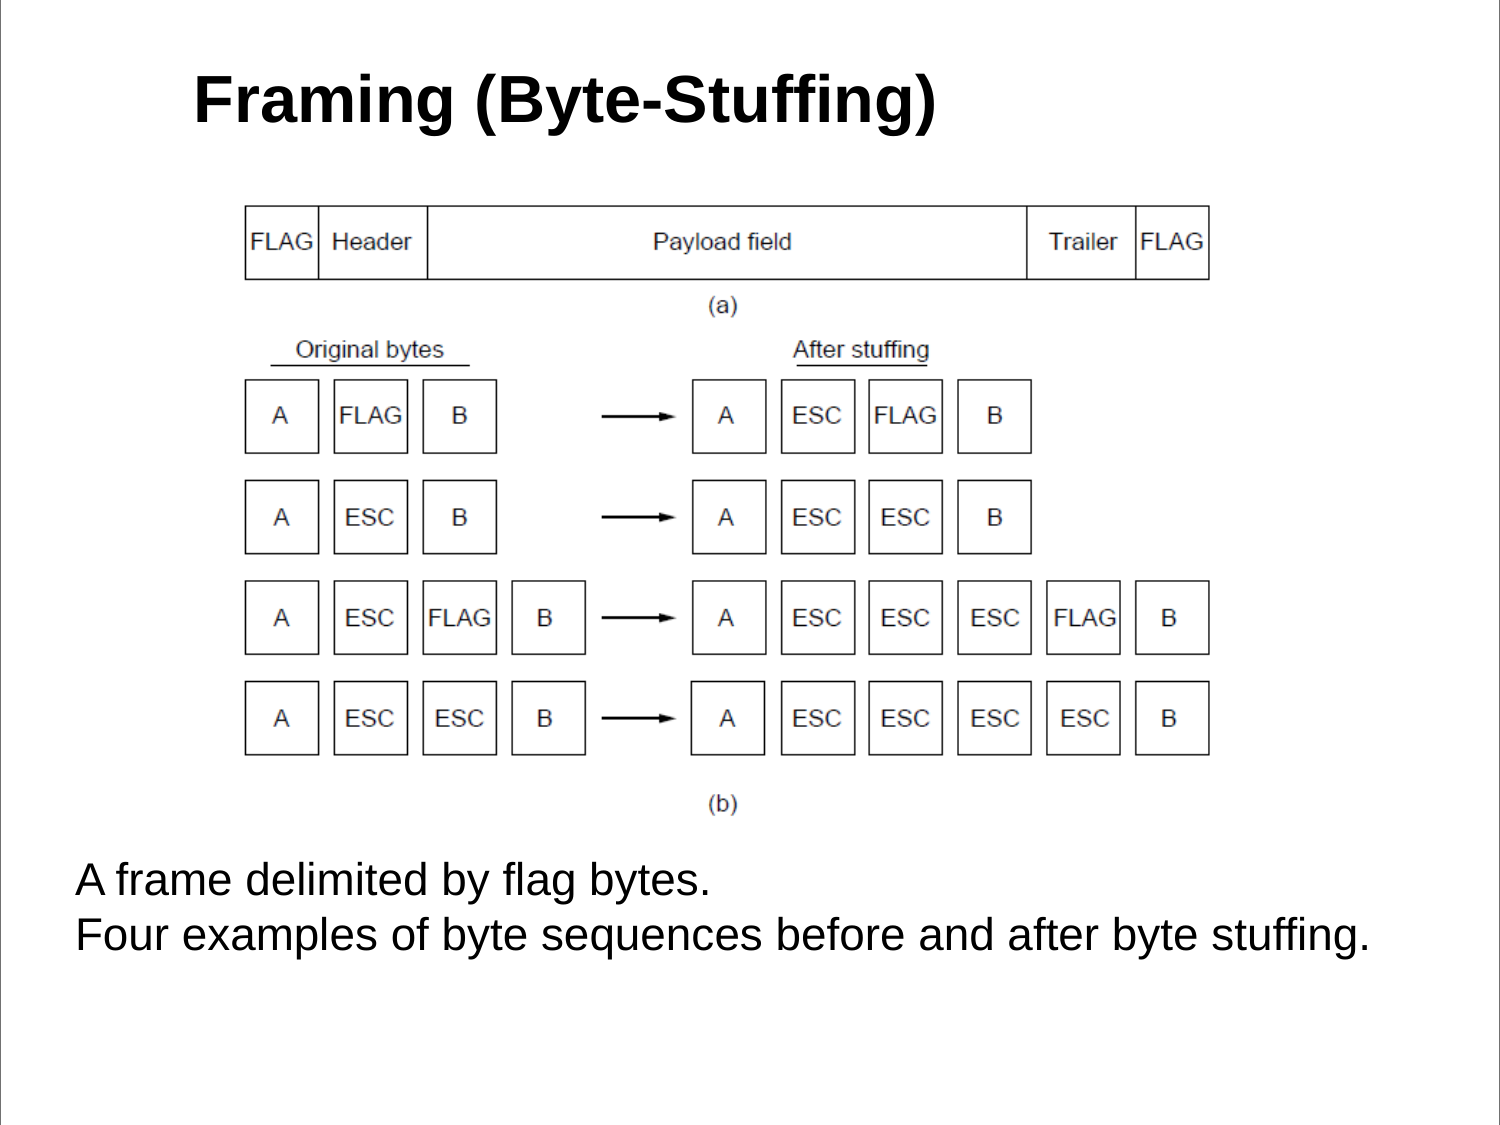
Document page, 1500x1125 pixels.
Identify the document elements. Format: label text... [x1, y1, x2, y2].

picture [212, 174, 1251, 839]
list A frame delimited by flag bytes. Four examples of byte sequences before and after byte stuffing. [75, 849, 1450, 988]
title Framing (Byte-Stuffing) [193, 56, 1350, 163]
